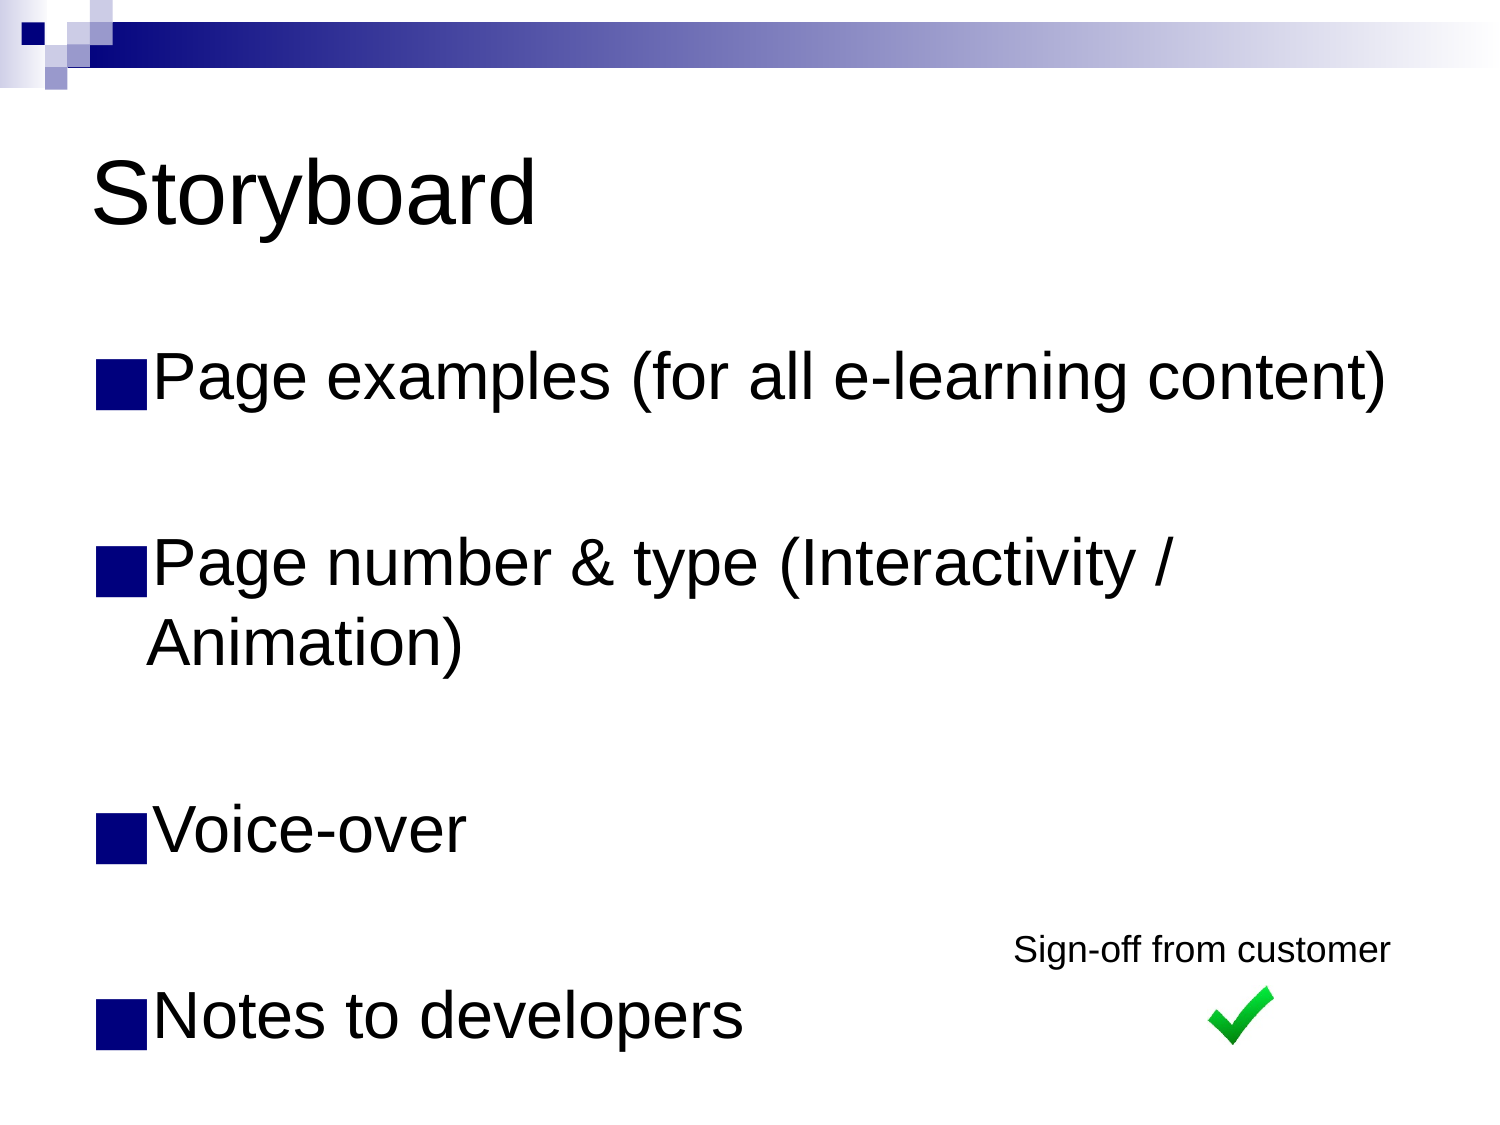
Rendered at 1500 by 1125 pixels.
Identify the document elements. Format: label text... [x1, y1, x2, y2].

title Storyboard [75, 75, 1425, 300]
picture [1206, 985, 1274, 1045]
text_box Sign-off from customer [998, 917, 1483, 979]
list Page examples (for all e-learning content) Page number & type (Interactivity / Animation) Voice-over Notes to developers [75, 324, 1425, 963]
